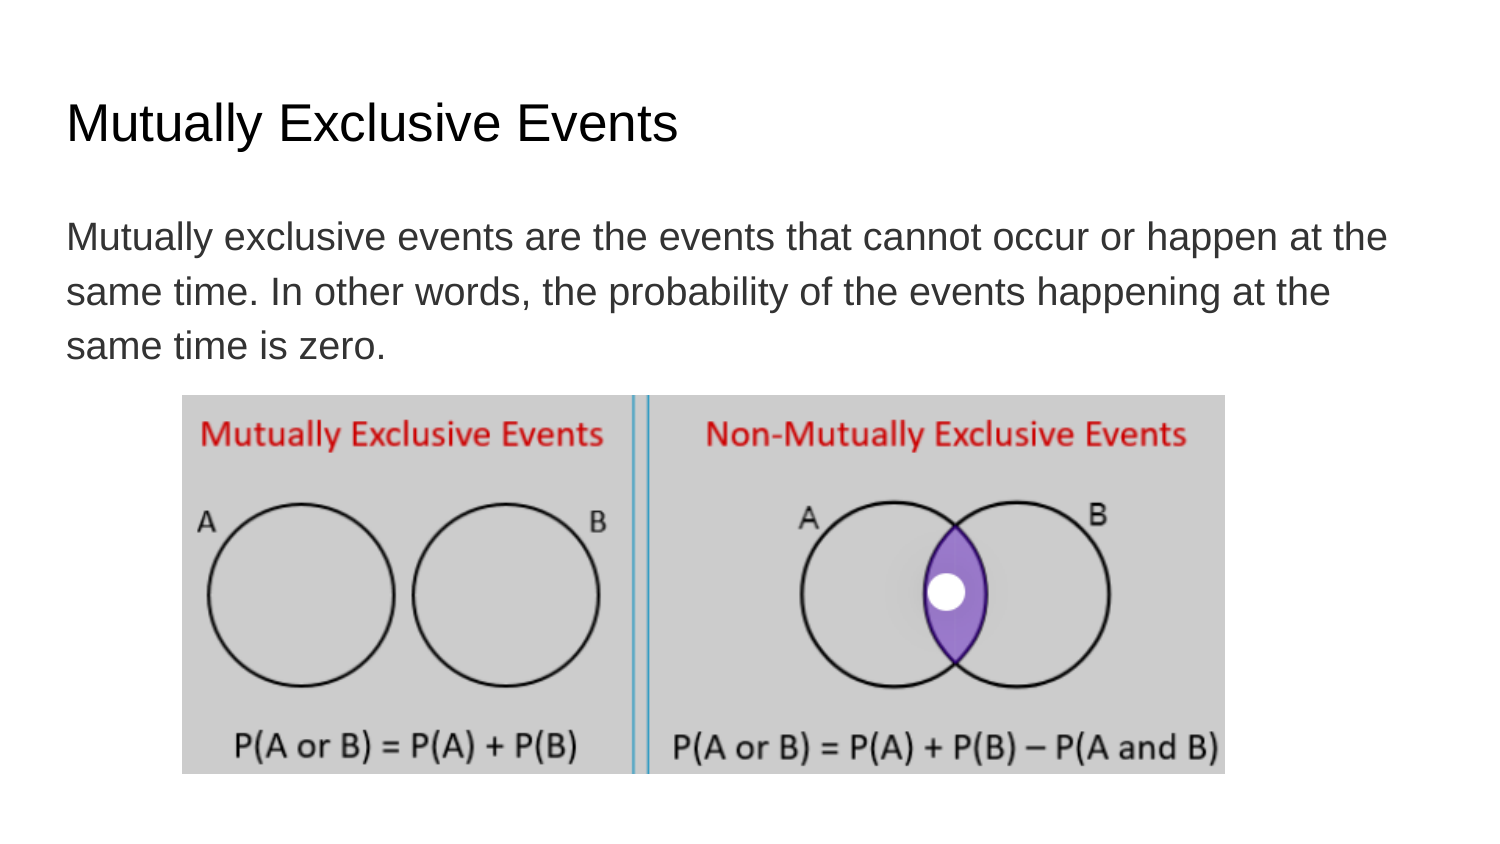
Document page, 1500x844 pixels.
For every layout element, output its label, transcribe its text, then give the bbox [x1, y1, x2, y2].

list Mutually exclusive events are the events that cannot occur or happen at the same time. In other words, the probability of the events happening at the same time is zero. [51, 189, 1449, 750]
title Mutually Exclusive Events [51, 72, 1449, 167]
picture [182, 395, 1225, 774]
